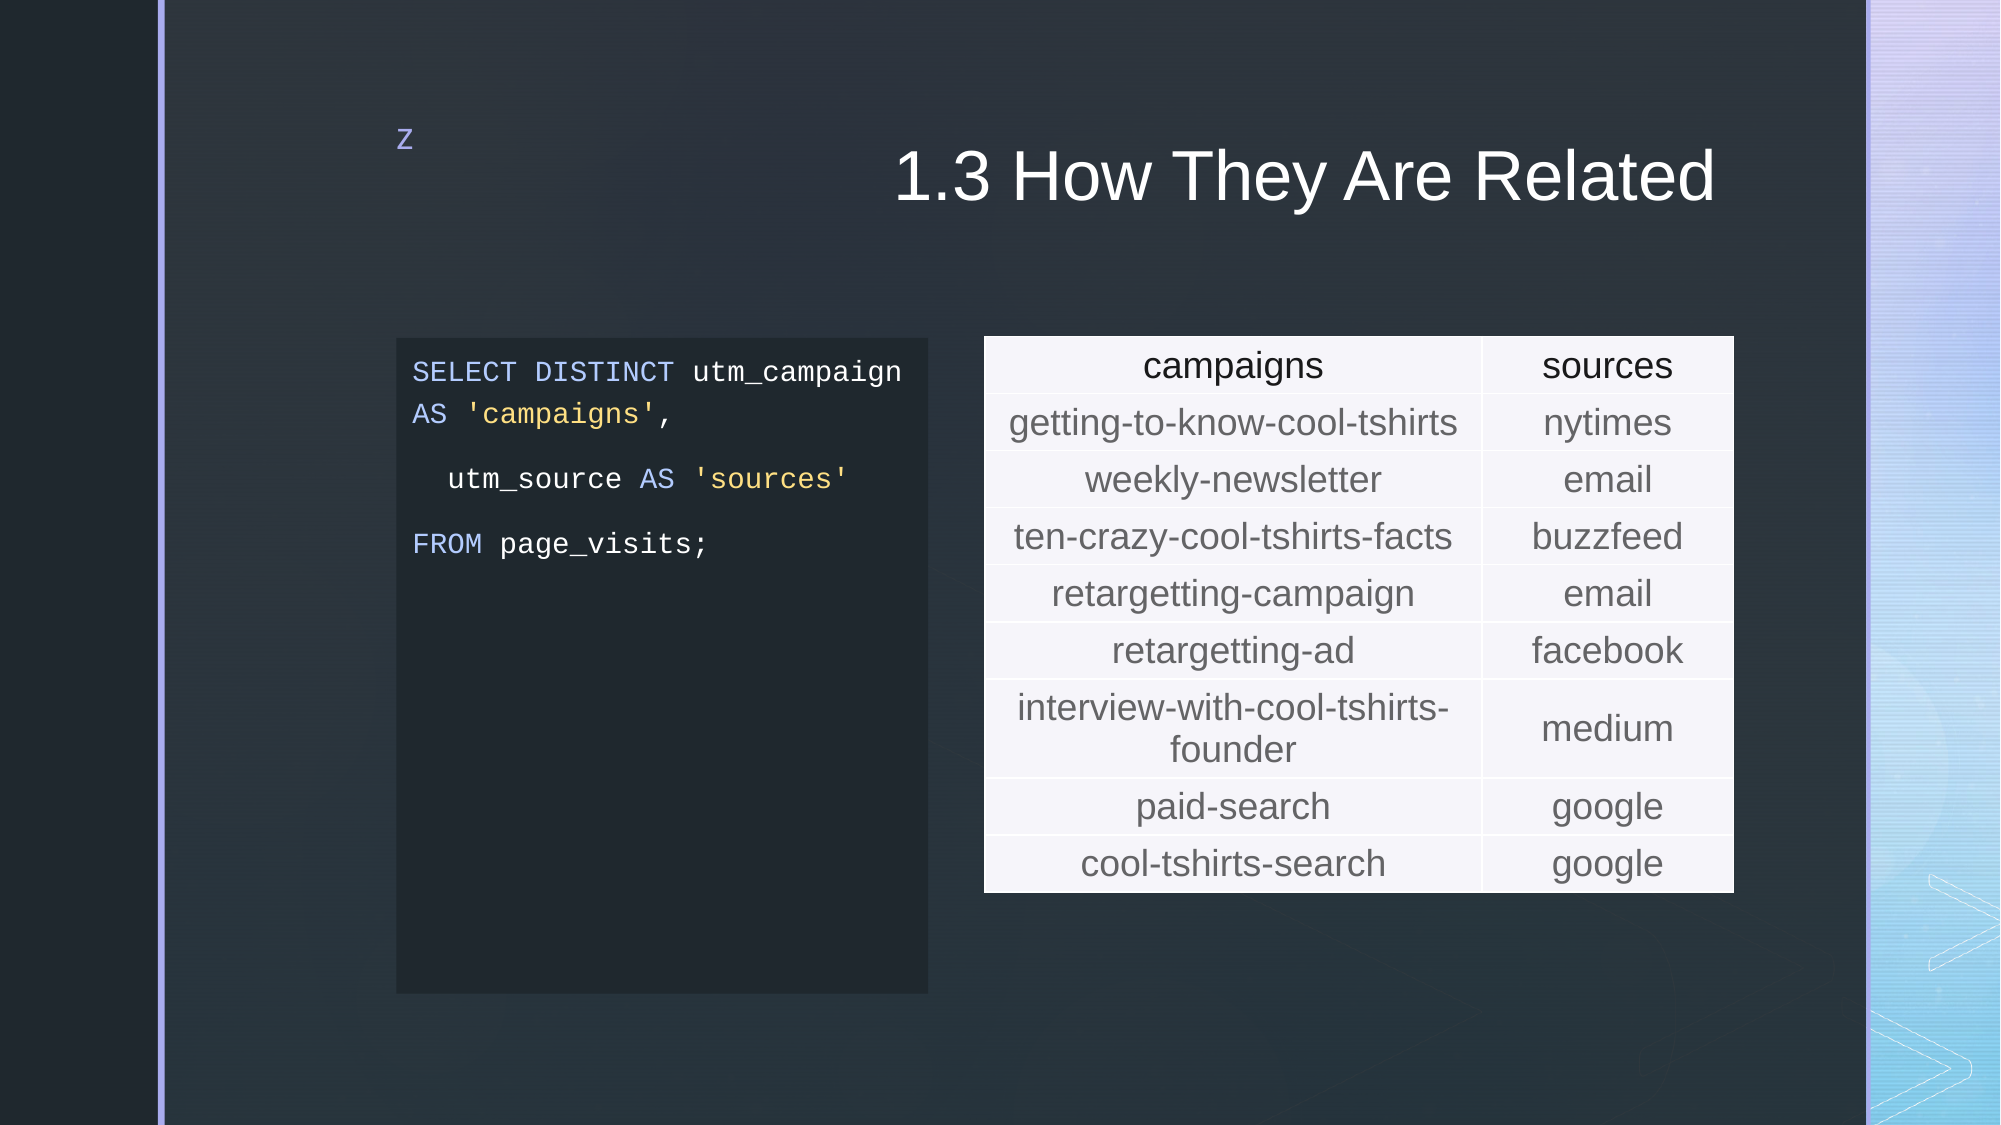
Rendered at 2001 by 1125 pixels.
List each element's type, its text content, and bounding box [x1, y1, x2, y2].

title 1.3 How They Are Related [428, 132, 1733, 310]
table_header campaigns [986, 337, 1481, 393]
table_cell paid-search [986, 779, 1481, 834]
list SELECT DISTINCT utm_campaign AS 'campaigns', utm_source AS 'sources' FROM page_visits; [396, 337, 929, 994]
table_cell email [1483, 451, 1733, 507]
table_cell buzzfeed [1483, 508, 1733, 564]
table_cell ten-crazy-cool-tshirts-facts [986, 508, 1481, 564]
table_cell email [1483, 565, 1733, 621]
table_cell interview-with-cool-tshirts-founder [986, 680, 1481, 777]
table_cell weekly-newsletter [986, 451, 1481, 507]
table_header sources [1483, 337, 1733, 393]
picture [1871, 0, 2001, 1125]
table_cell retargetting-ad [986, 623, 1481, 678]
table_cell getting-to-know-cool-tshirts [986, 394, 1481, 450]
table_cell medium [1483, 680, 1733, 777]
table_cell nytimes [1483, 394, 1733, 450]
table_cell cool-tshirts-search [986, 836, 1481, 891]
table_cell retargetting-campaign [986, 565, 1481, 621]
table_cell google [1483, 836, 1733, 891]
table_cell google [1483, 779, 1733, 834]
table_cell facebook [1483, 623, 1733, 678]
